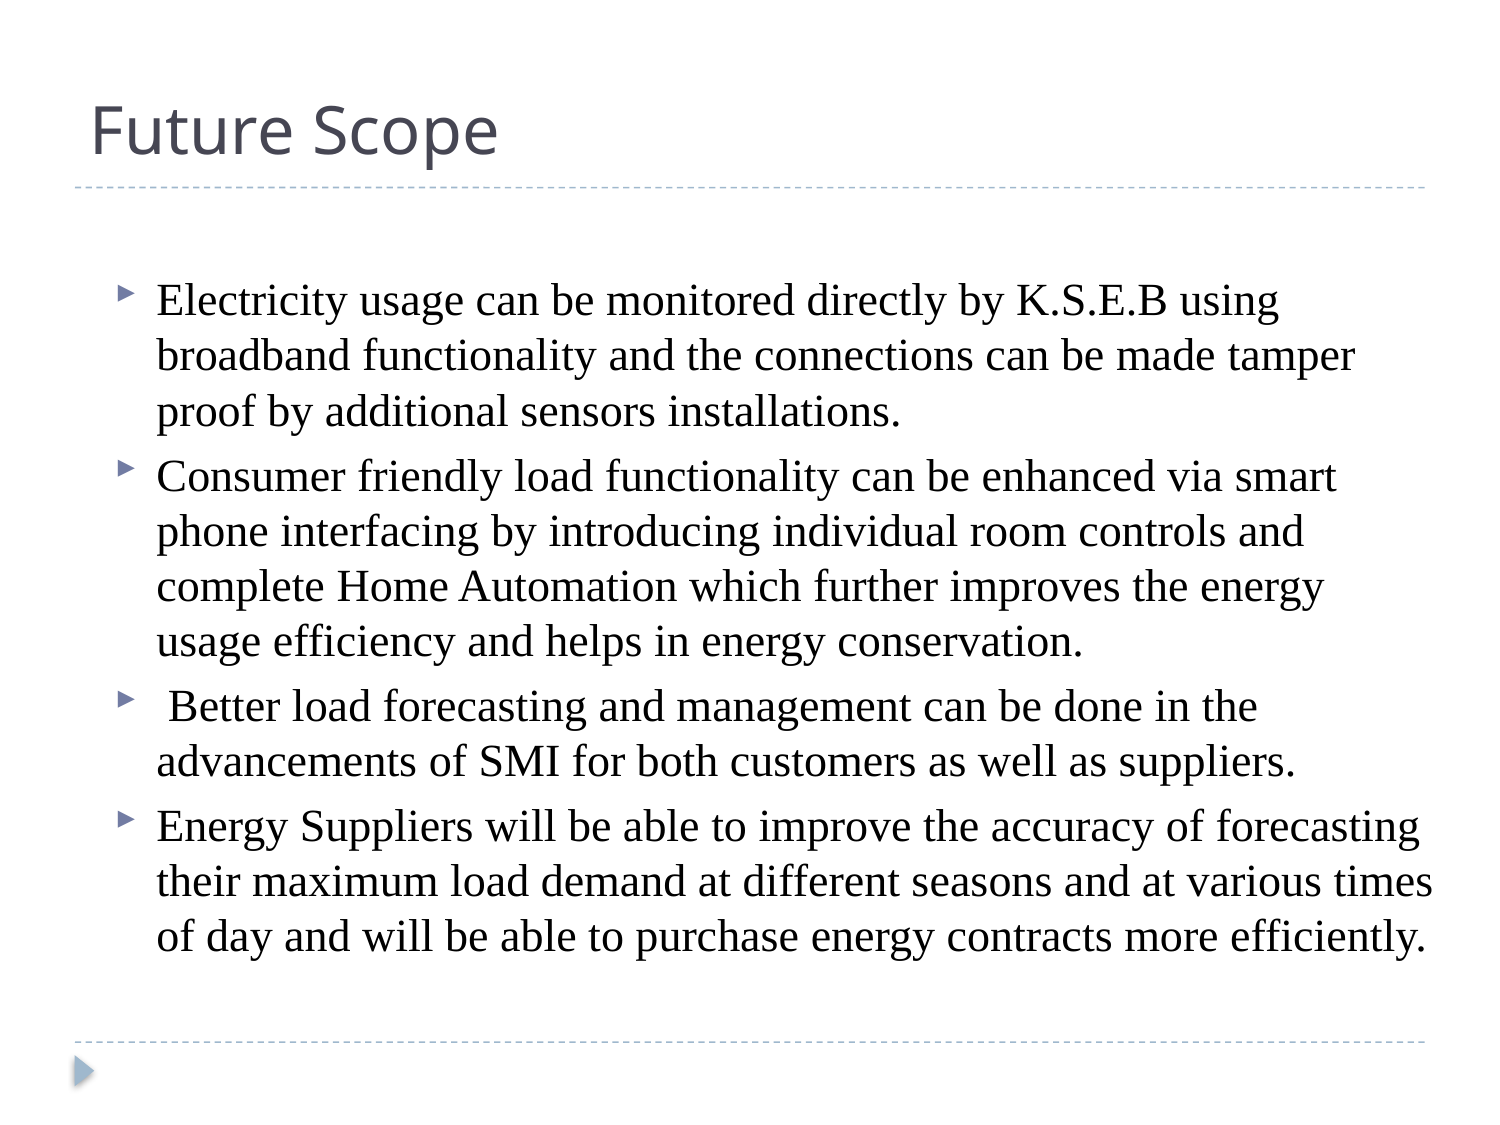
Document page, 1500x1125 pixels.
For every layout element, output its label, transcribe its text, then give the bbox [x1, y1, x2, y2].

list Electricity usage can be monitored directly by K.S.E.B using broadband functionality and the connections can be made tamper proof by additional sensors installations. Consumer friendly load functionality can be enhanced via smart phone interfacing by introducing individual room controls and complete Home Automation which further improves the energy usage efficiency and helps in energy conservation. Better load forecasting and management can be done in the advancements of SMI for both customers as well as suppliers. Energy Suppliers will be able to improve the accuracy of forecasting their maximum load demand at different seasons and at various times of day and will be able to purchase energy contracts more efficiently. [99, 262, 1450, 1005]
title Future Scope [75, 0, 1425, 175]
